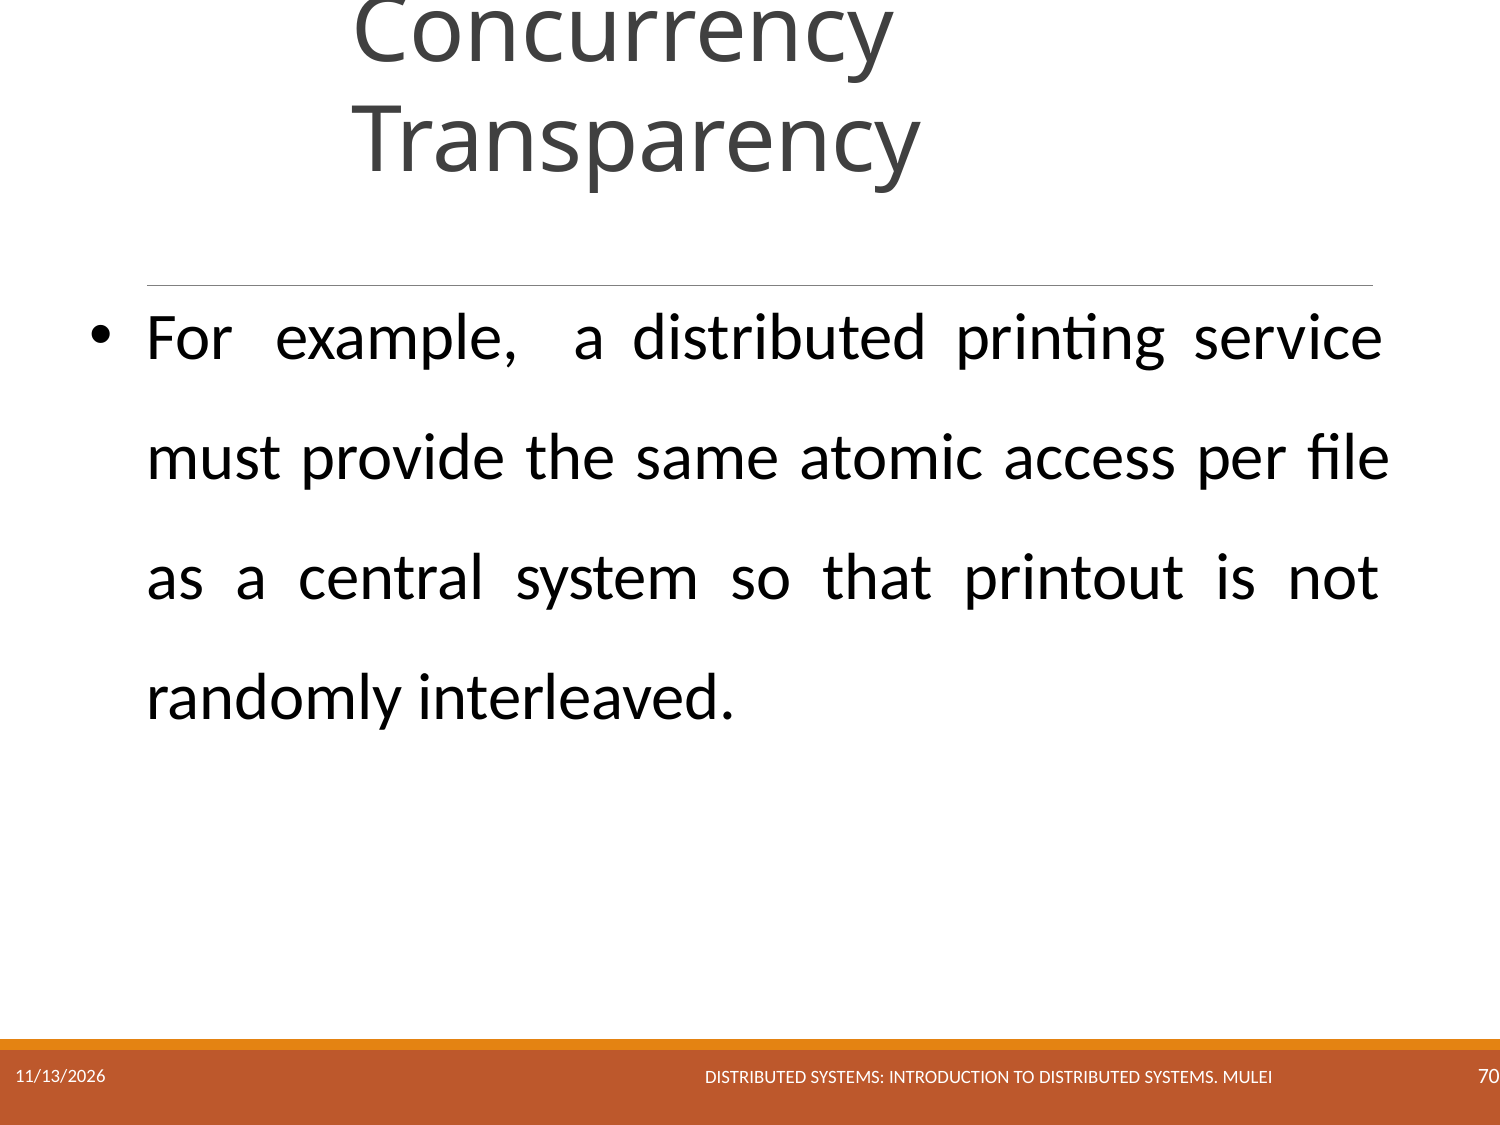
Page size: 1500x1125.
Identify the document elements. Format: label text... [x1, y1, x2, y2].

slide_number 70 [1453, 748, 1500, 1125]
title Concurrency Transparency [349, 0, 1339, 190]
footer Distributed Systems: Introduction to Distributed Systems. Mulei [475, 748, 1453, 1125]
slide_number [0, 1046, 346, 1103]
text_box For example, a distributed printing service must provide the same atomic access per file as a central system so that printout is not randomly interleaved. [87, 250, 1413, 733]
